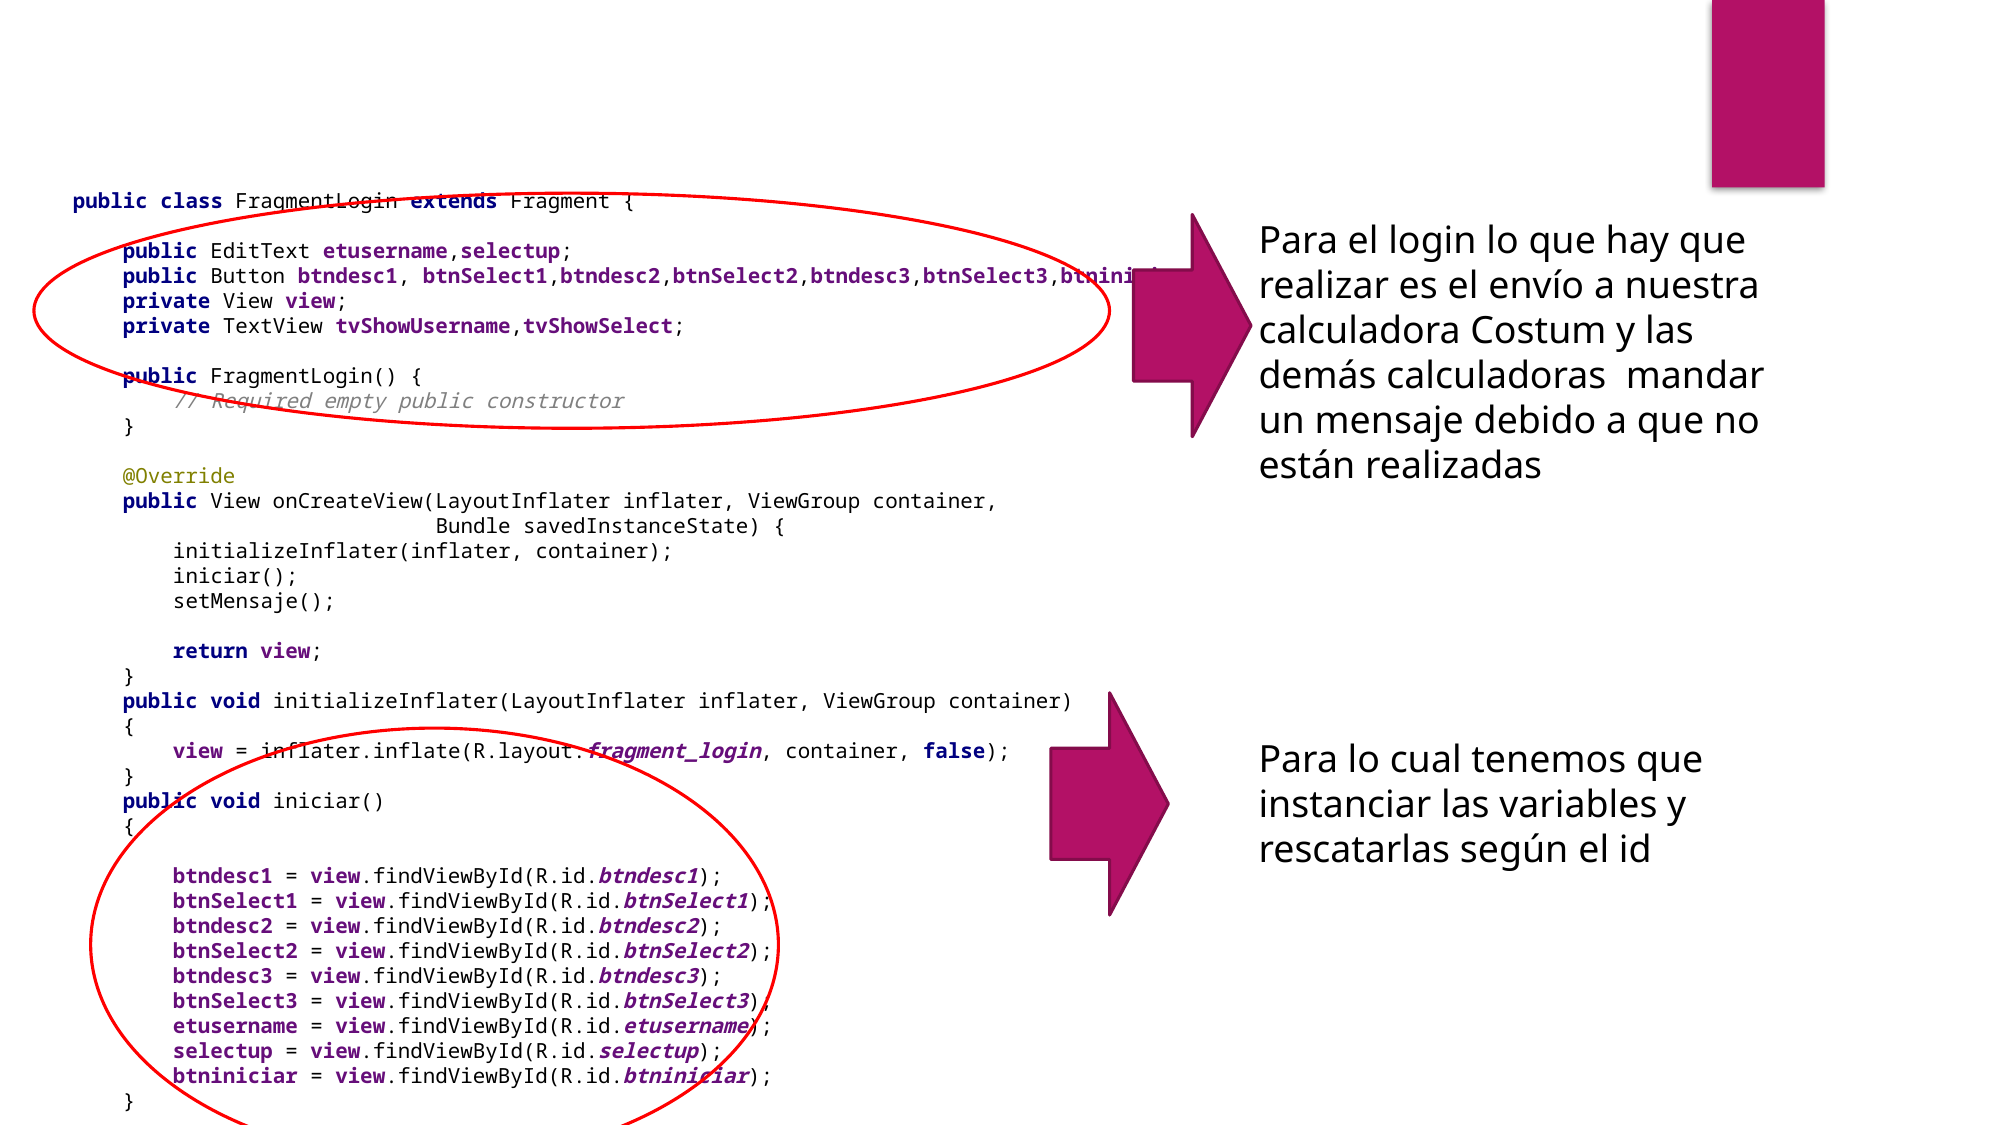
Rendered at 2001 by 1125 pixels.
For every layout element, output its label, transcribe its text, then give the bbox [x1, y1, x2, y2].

text_box public class FragmentLogin extends Fragment { public EditText etusername,selectup; public Button btndesc1, btnSelect1,btndesc2,btnSelect2,btndesc3,btnSelect3,btniniciar; private View view; private TextView tvShowUsername,tvShowSelect; public FragmentLogin() { // Required empty public constructor } @Override public View onCreateView(LayoutInflater inflater, ViewGroup container, Bundle savedInstanceState) { initializeInflater(inflater, container); iniciar(); setMensaje(); return view; } public void initializeInflater(LayoutInflater inflater, ViewGroup container) { view = inflater.inflate(R.layout.fragment_login, container, false); } public void iniciar() { btndesc1 = view.findViewById(R.id.btndesc1); btnSelect1 = view.findViewById(R.id.btnSelect1); btndesc2 = view.findViewById(R.id.btndesc2); btnSelect2 = view.findViewById(R.id.btnSelect2); btndesc3 = view.findViewById(R.id.btndesc3); btnSelect3 = view.findViewById(R.id.btnSelect3); etusername = view.findViewById(R.id.etusername); selectup = view.findViewById(R.id.selectup); btniniciar = view.findViewById(R.id.btniniciar); } [57, 180, 1220, 1120]
text_box [1131, 212, 1253, 439]
text_box Para el login lo que hay que realizar es el envío a nuestra calculadora Costum y las demás calculadoras mandar un mensaje debido a que no están realizadas [1243, 209, 1810, 494]
text_box [89, 726, 780, 1125]
text_box Para lo cual tenemos que instanciar las variables y rescatarlas según el id [1243, 728, 1810, 878]
text_box [32, 191, 1112, 430]
text_box [1049, 691, 1170, 917]
